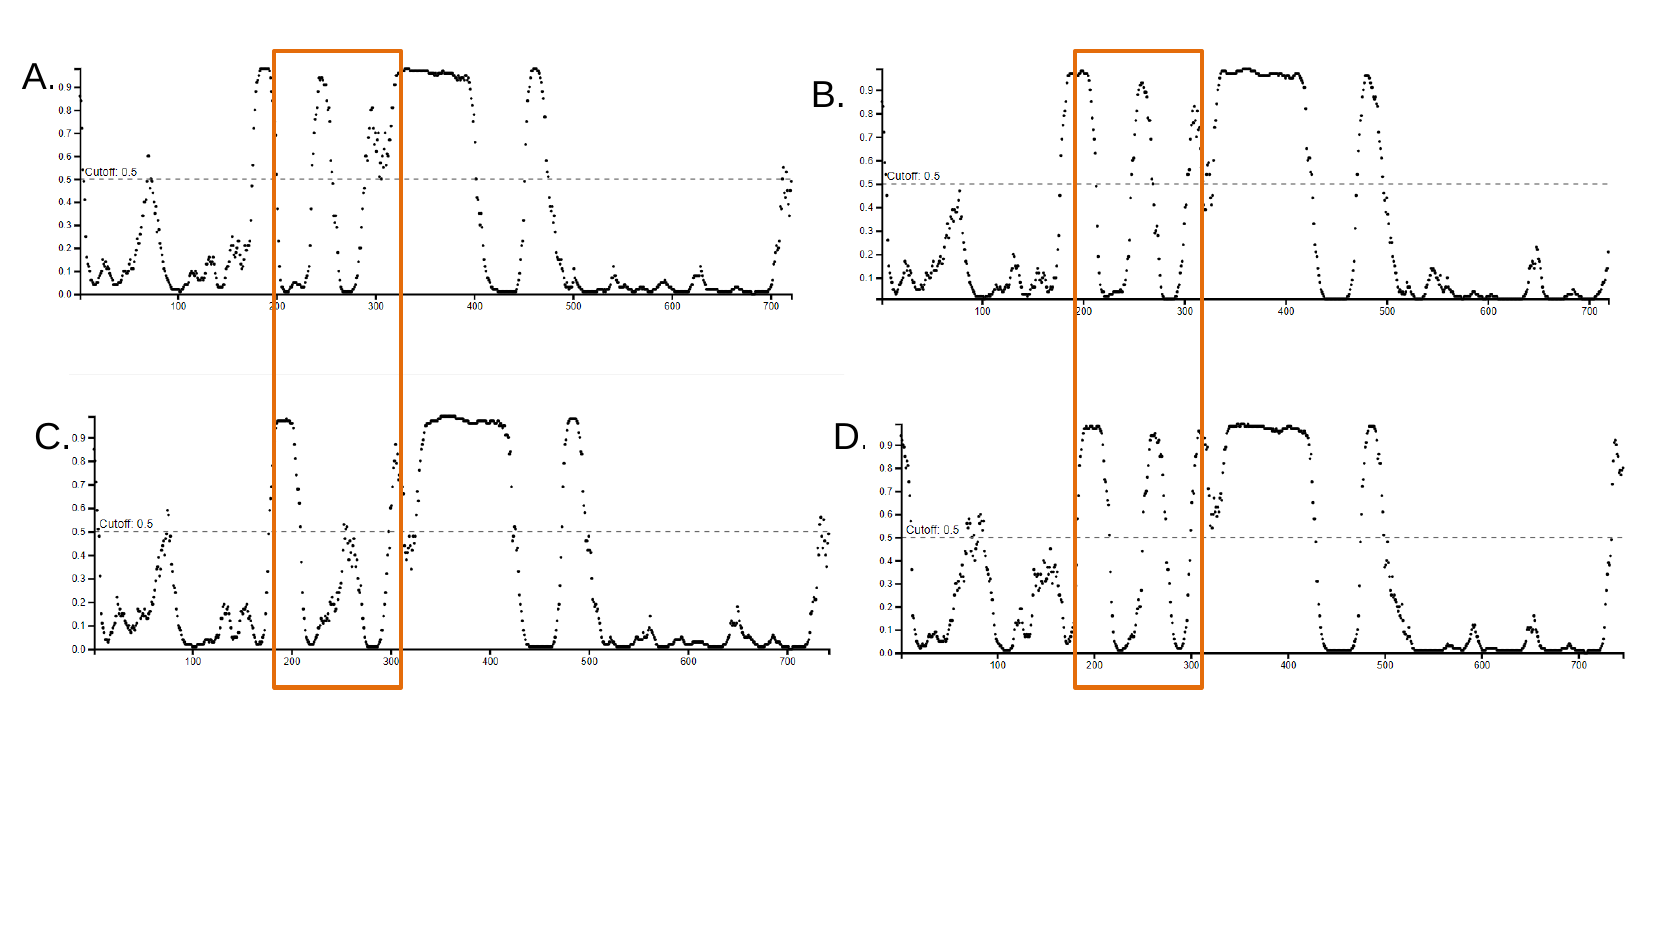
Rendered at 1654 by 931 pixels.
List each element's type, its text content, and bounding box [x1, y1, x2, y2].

picture [68, 372, 845, 681]
text_box [272, 329, 403, 371]
picture [865, 404, 1635, 681]
picture [851, 51, 1622, 328]
text_box D. [849, 404, 862, 465]
text_box A. [7, 44, 50, 105]
picture [52, 44, 804, 321]
text_box [1073, 336, 1204, 402]
text_box B. [807, 62, 846, 123]
text_box C. [19, 404, 63, 465]
